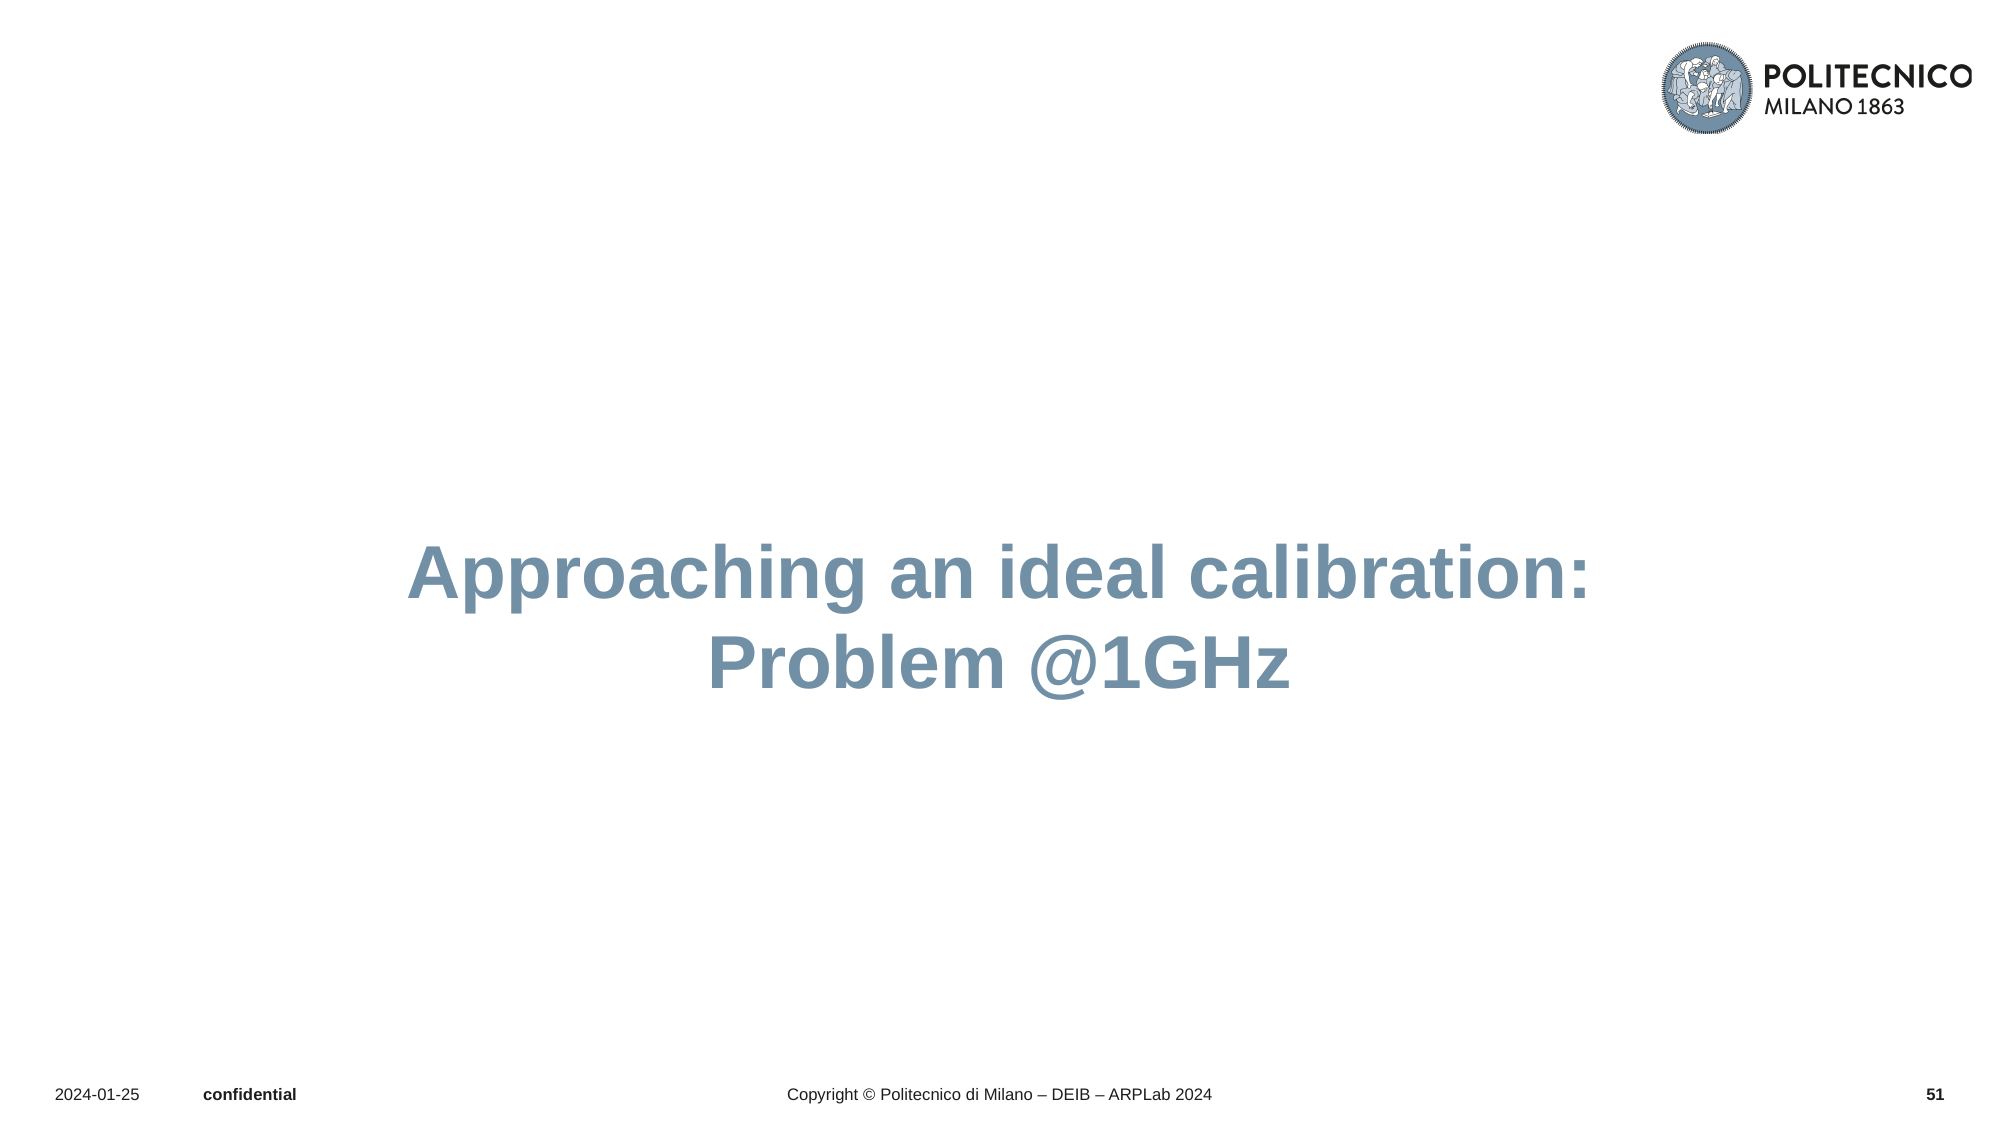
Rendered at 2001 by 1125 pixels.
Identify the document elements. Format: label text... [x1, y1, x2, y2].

title Approaching an ideal calibration: Problem @1GHz [73, 248, 1927, 705]
